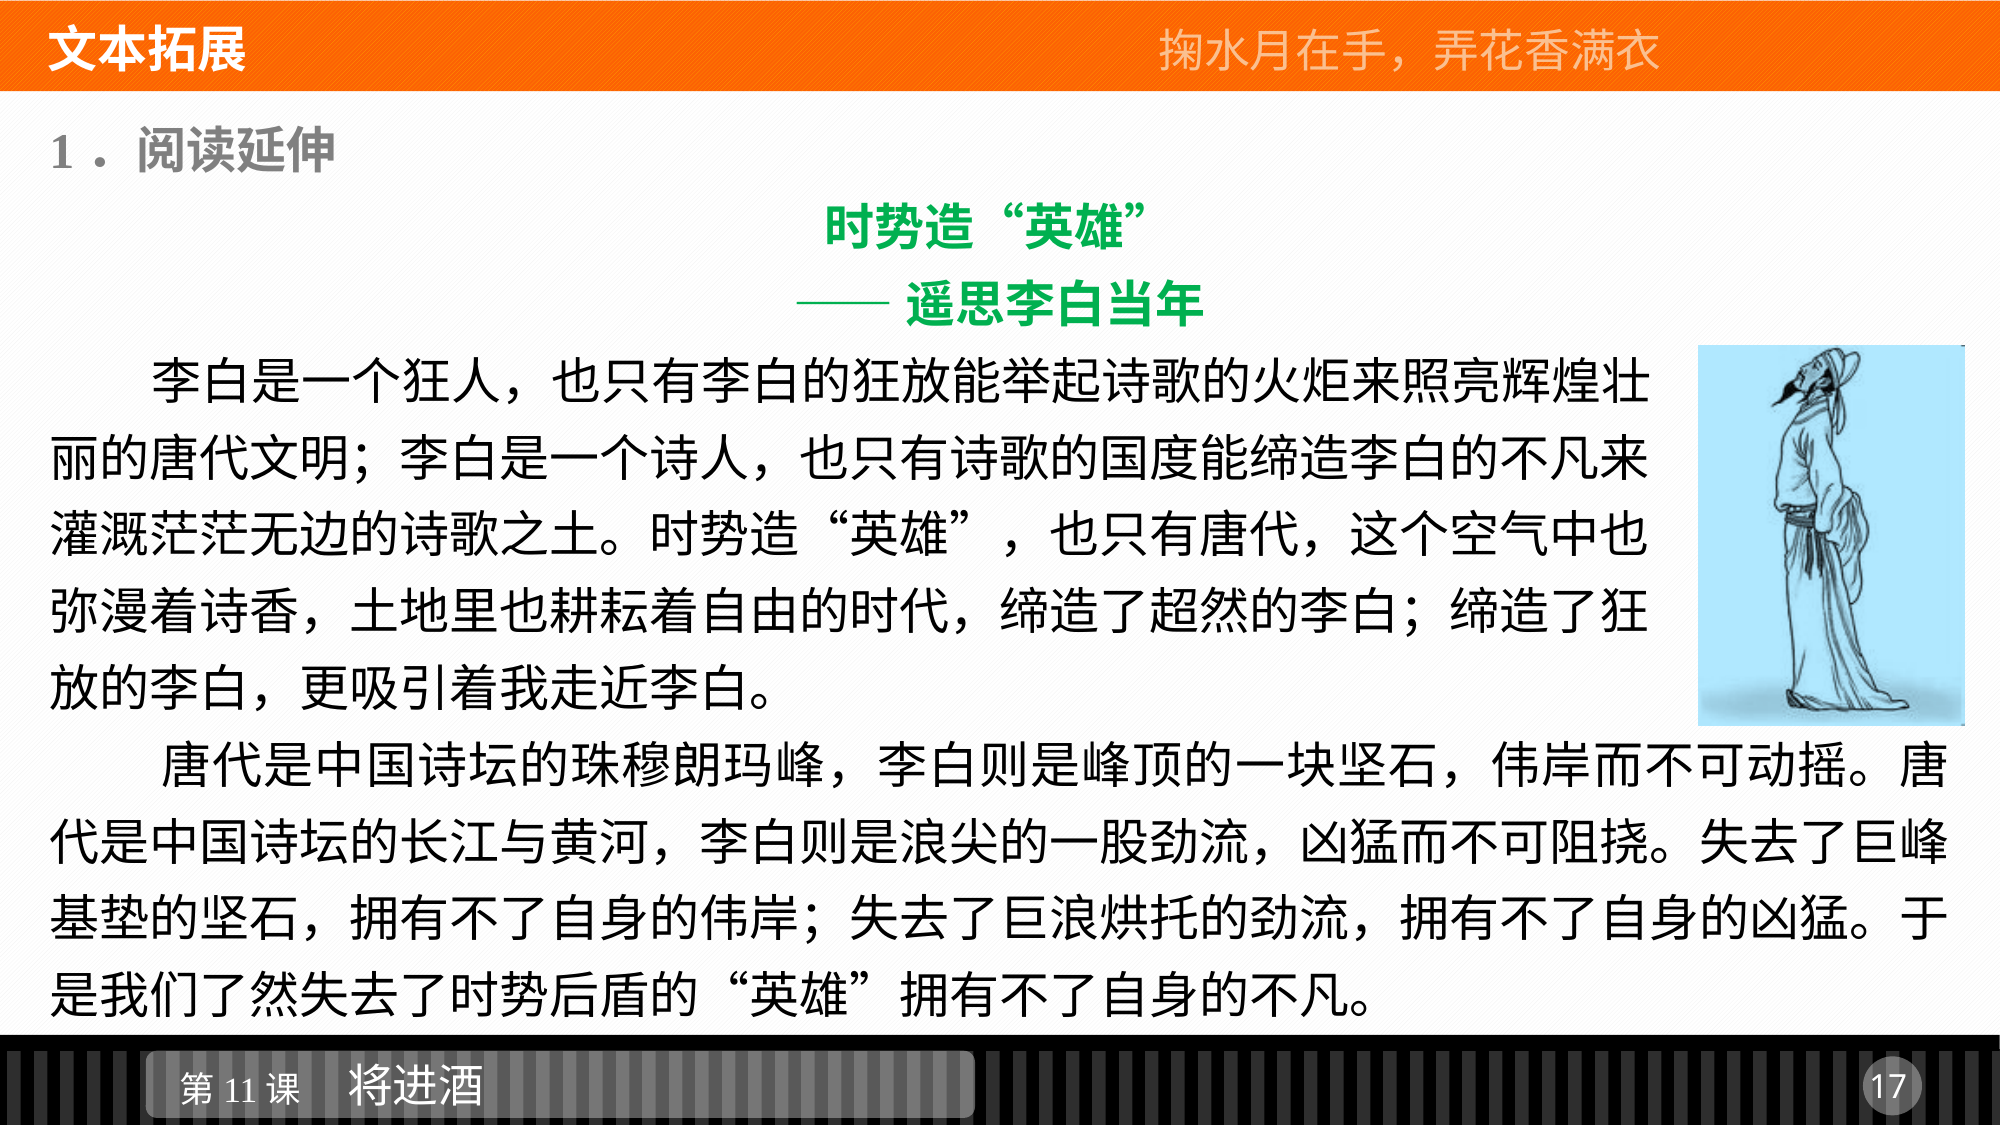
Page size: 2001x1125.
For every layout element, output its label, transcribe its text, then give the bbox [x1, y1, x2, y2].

picture [1698, 345, 1965, 726]
text_box 1．阅读延伸 时势造“英雄” ——遥思李白当年 李白是一个狂人，也只有李白的狂放能举起诗歌的火炬来照亮辉煌壮 丽的唐代文明；李白是一个诗人，也只有诗歌的国度能缔造李白的不凡来 灌溉茫茫无边的诗歌之土。时势造“英雄”，也只有唐代，这个空气中也 弥漫着诗香，土地里也耕耘着自由的时代，缔造了超然的李白；缔造了狂 放的李白，更吸引着我走近李白。 唐代是中国诗坛的珠穆朗玛峰，李白则是峰顶的一块坚石，伟岸而不可动摇。唐代是中国诗坛的长江与黄河，李白则是浪尖的一股劲流，凶猛而不可阻挠。失去了巨峰基垫的坚石，拥有不了自身的伟岸；失去了巨浪烘托的劲流，拥有不了自身的凶猛。于是我们了然失去了时势后盾的“英雄”拥有不了自身的不凡。 [34, 94, 1965, 1031]
